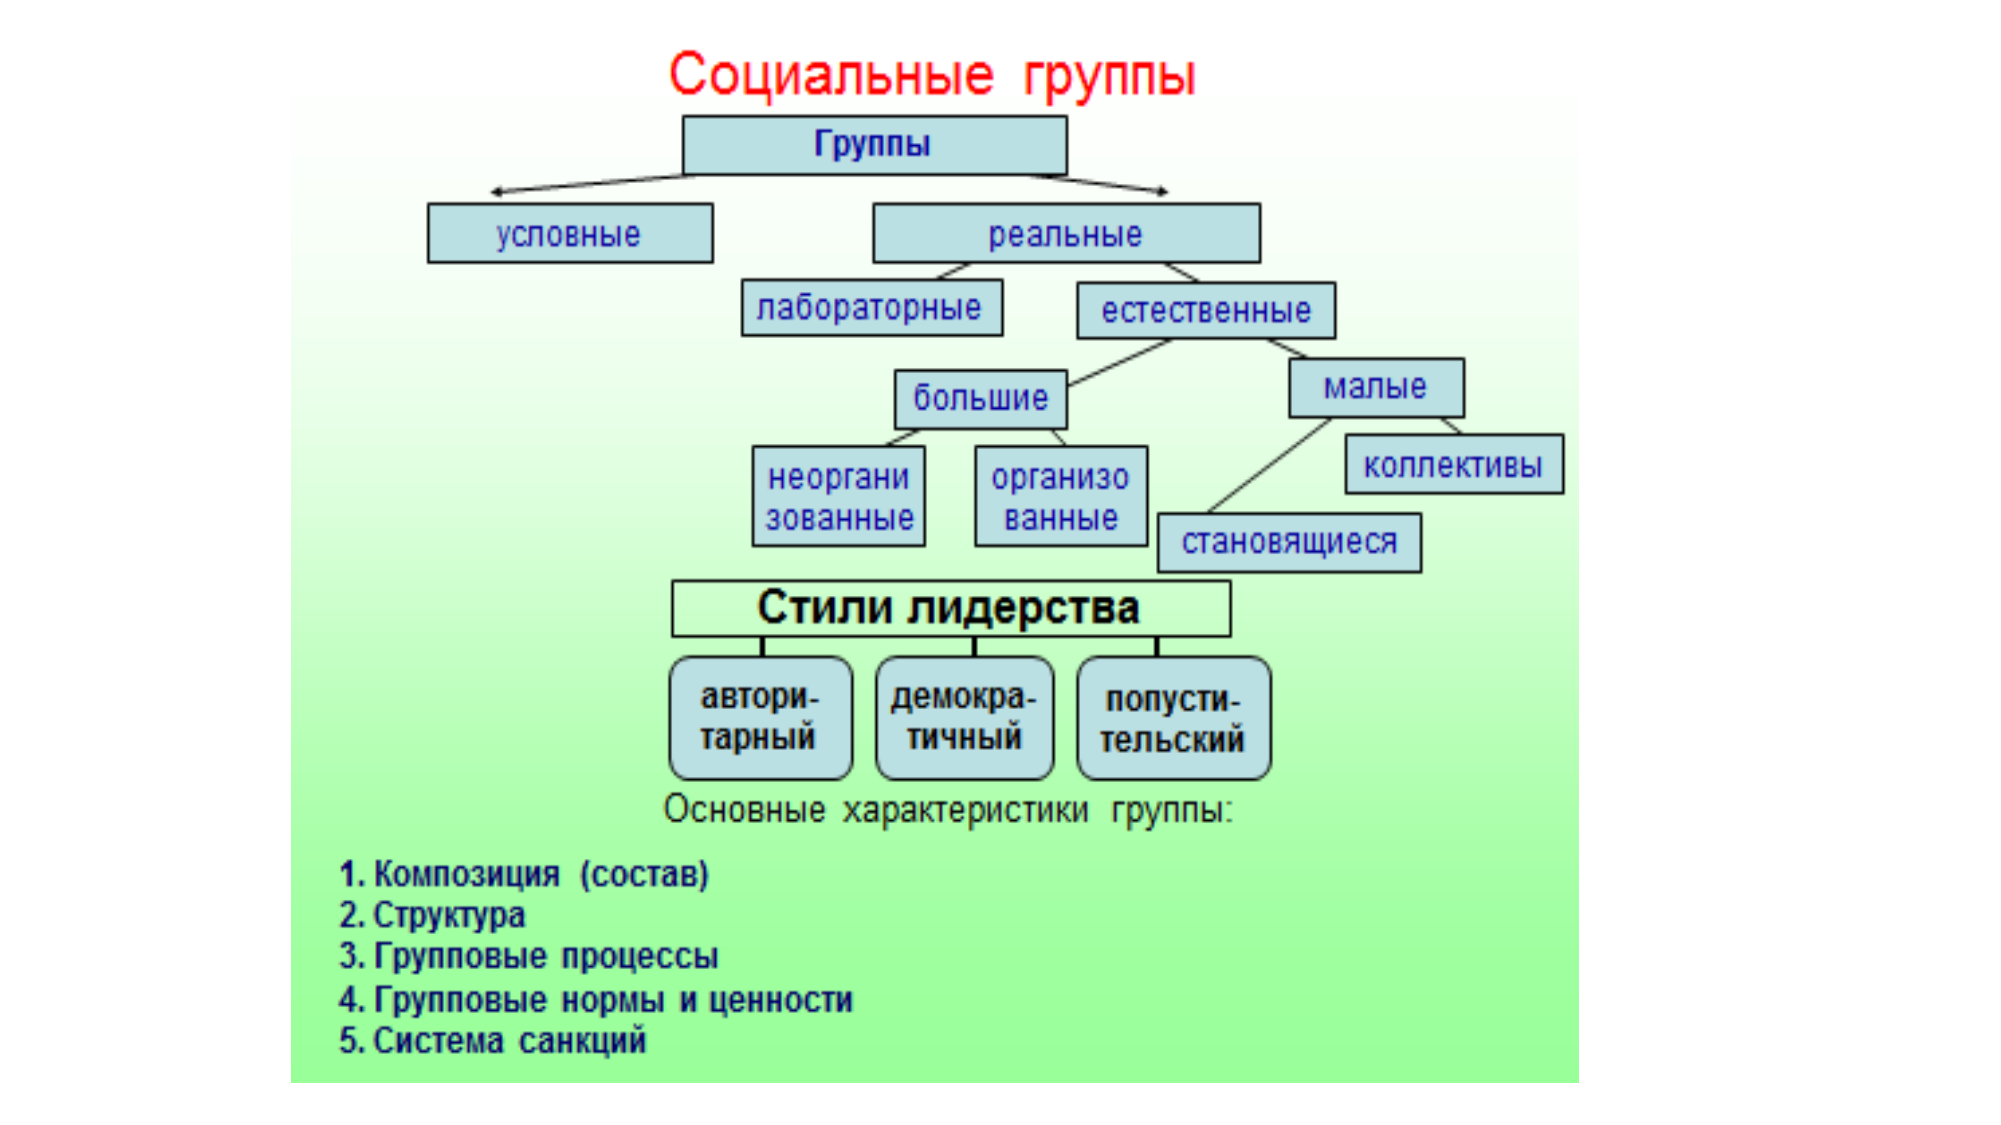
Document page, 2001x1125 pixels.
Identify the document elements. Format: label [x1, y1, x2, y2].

picture [291, 31, 1579, 1083]
